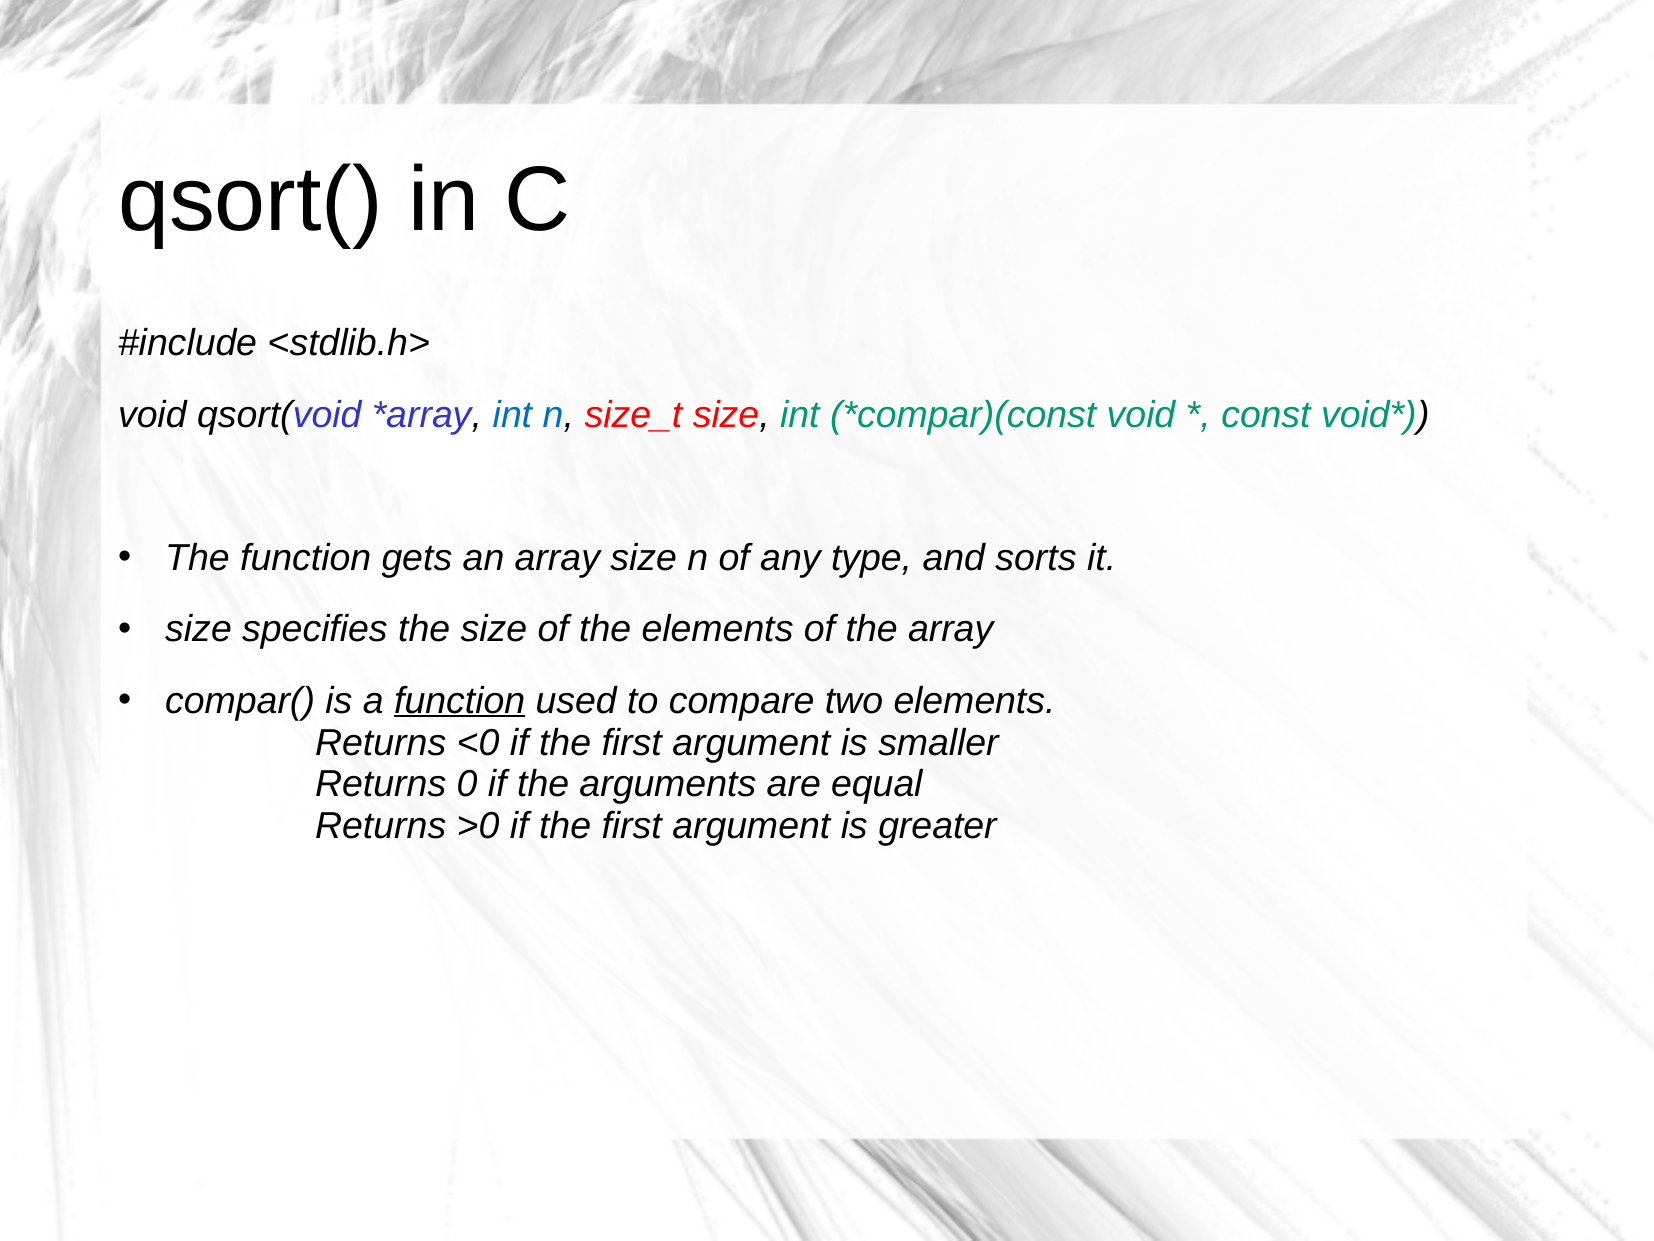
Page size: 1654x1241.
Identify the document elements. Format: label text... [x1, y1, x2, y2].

list #include <stdlib.h> void qsort(void *array, int n, size_t size, int (*compar)(const void *, const void*)) The function gets an array size n of any type, and sorts it. size specifies the size of the elements of the array compar() is a function used to compare two elements. Returns <0 if the first argument is smaller Returns 0 if the arguments are equal Returns >0 if the first argument is greater [118, 319, 1571, 1109]
title qsort() in C [118, 112, 1506, 281]
picture [0, 0, 1654, 1241]
